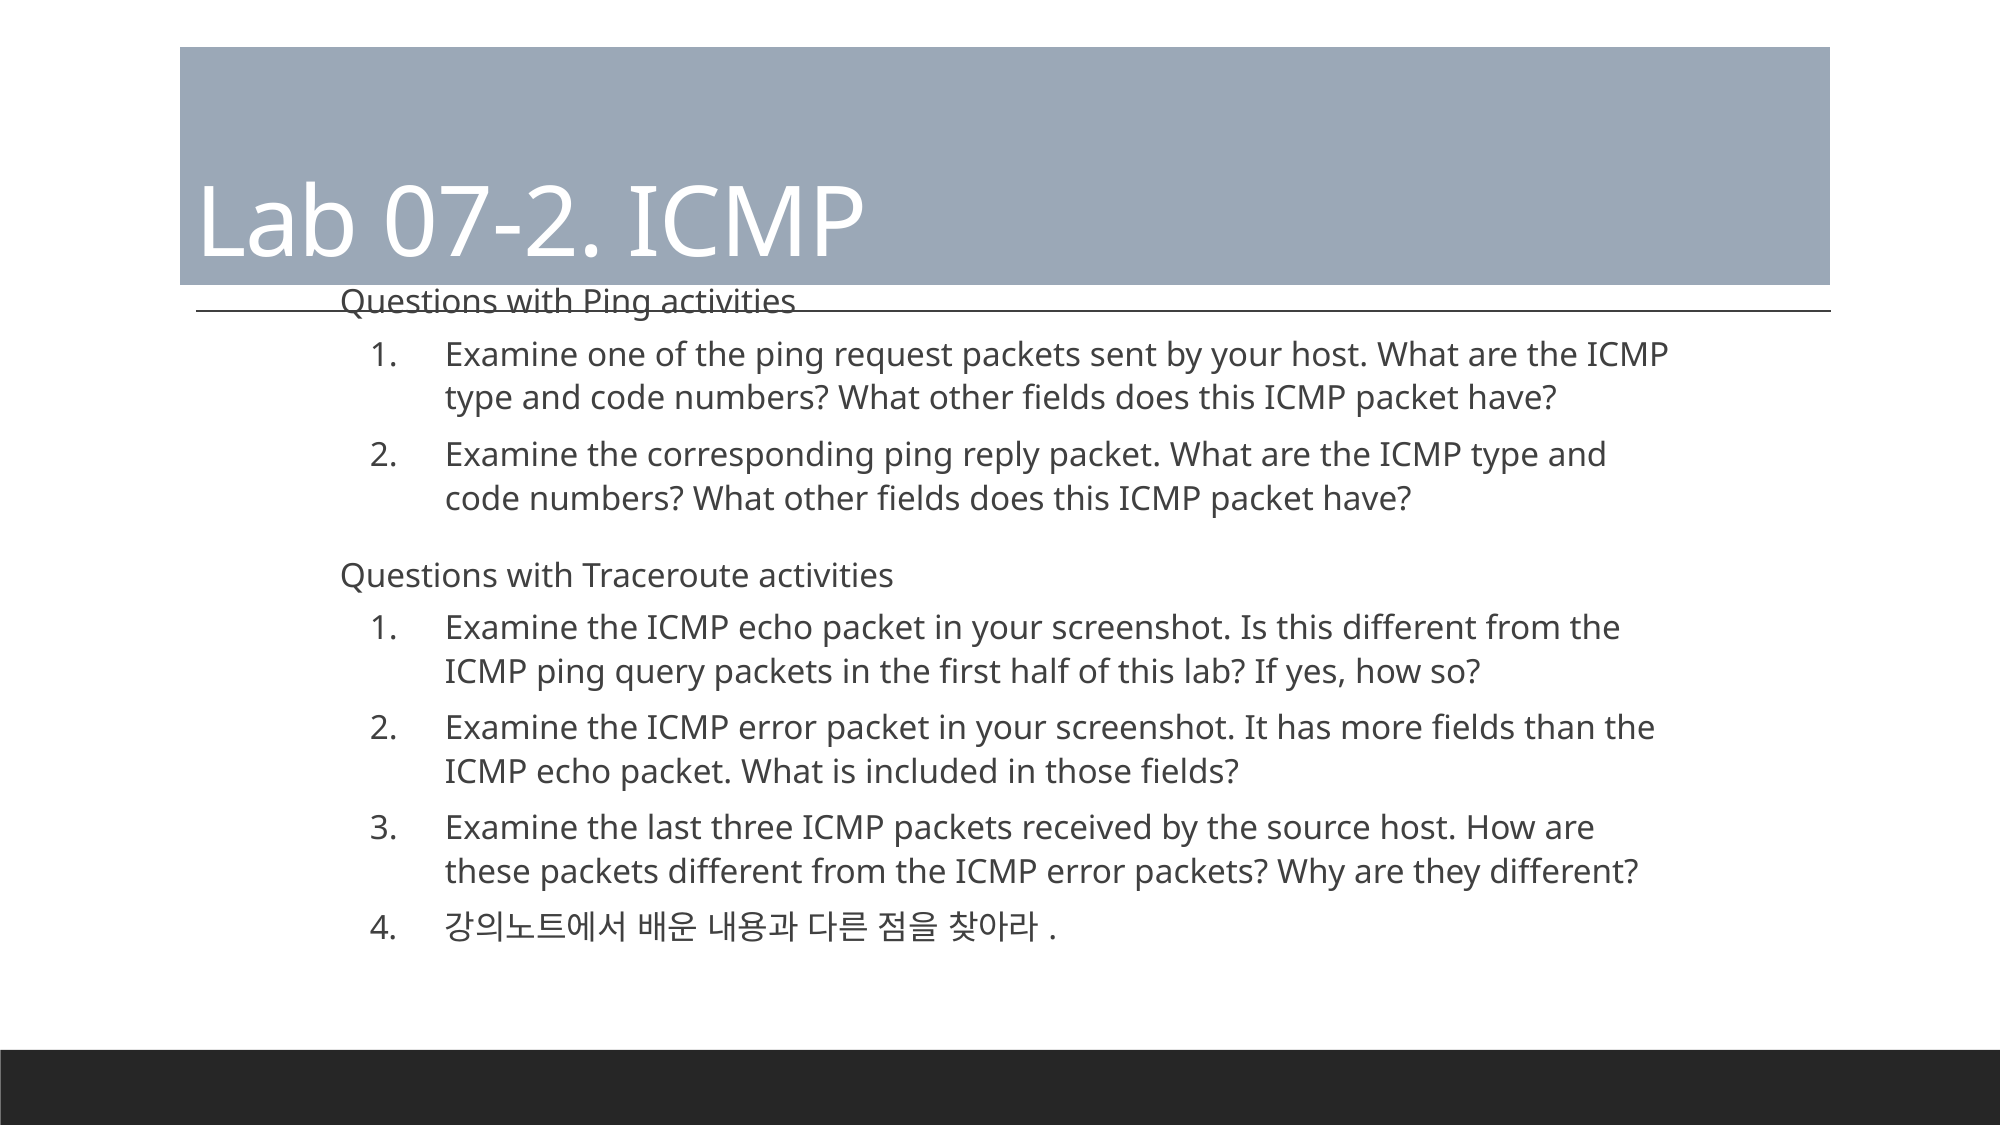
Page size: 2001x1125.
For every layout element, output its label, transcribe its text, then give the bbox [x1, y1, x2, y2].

list Questions with Ping activities Examine one of the ping request packets sent by your host. What are the ICMP type and code numbers? What other fields does this ICMP packet have? Examine the corresponding ping reply packet. What are the ICMP type and code numbers? What other fields does this ICMP packet have? Questions with Traceroute activities Examine the ICMP echo packet in your screenshot. Is this different from the ICMP ping query packets in the first half of this lab? If yes, how so? Examine the ICMP error packet in your screenshot. It has more fields than the ICMP echo packet. What is included in those fields? Examine the last three ICMP packets received by the source host. How are these packets different from the ICMP error packets? Why are they different? 강의노트에서 배운 내용과 다른 점을 찾아라. [324, 200, 1675, 1010]
title Lab 07-2. ICMP [180, 47, 1830, 285]
